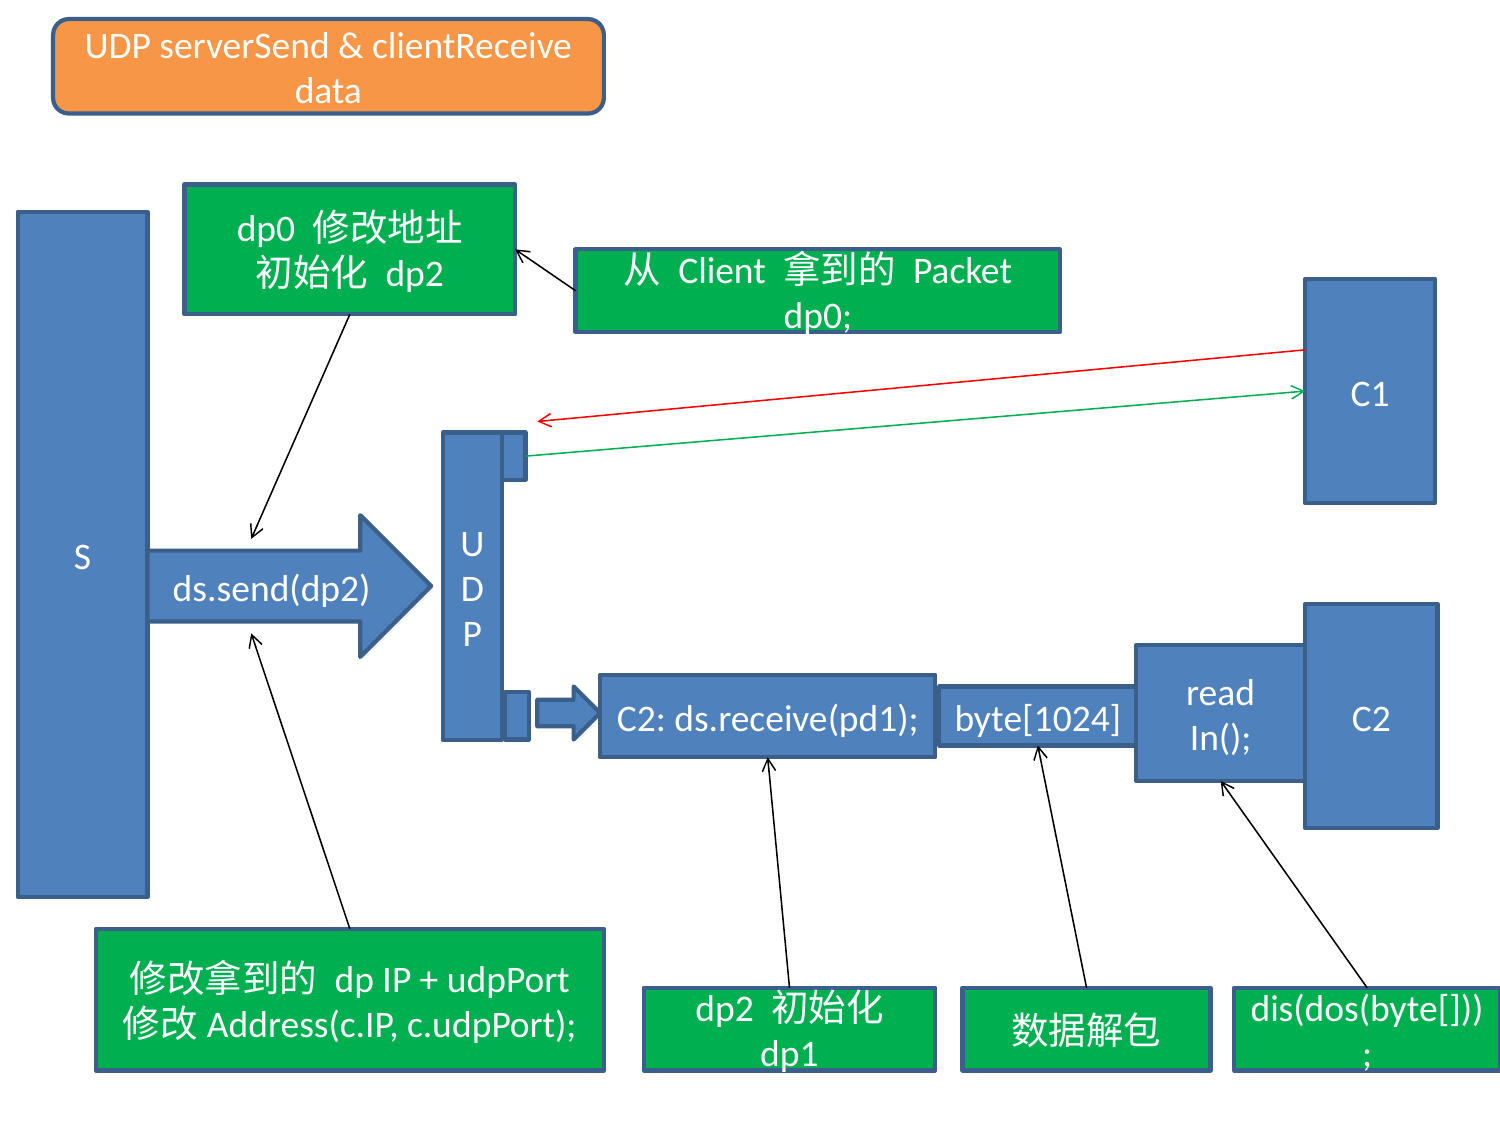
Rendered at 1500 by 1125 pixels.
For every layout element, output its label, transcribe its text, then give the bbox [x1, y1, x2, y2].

text_box 数据解包 [960, 986, 1213, 1073]
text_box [767, 757, 790, 988]
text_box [514, 249, 576, 291]
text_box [1037, 745, 1087, 988]
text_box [537, 349, 1306, 422]
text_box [1220, 780, 1368, 988]
text_box UDP serverSend & clientReceive data [50, 16, 606, 116]
text_box ds.send(dp2) [145, 513, 434, 659]
text_box UDP [441, 430, 504, 742]
text_box [500, 430, 528, 482]
text_box C2 [1303, 602, 1440, 830]
text_box 修改拿到的 dp IP + udpPort 修改Address(c.IP, c.udpPort); [94, 927, 606, 1073]
text_box read In(); [1134, 643, 1307, 783]
text_box dp2 初始化 dp1 [642, 986, 937, 1073]
text_box [535, 684, 603, 742]
text_box [503, 690, 531, 742]
text_box byte[1024] [937, 684, 1134, 748]
text_box dis(dos(byte[])); [1232, 986, 1500, 1073]
text_box dp0 修改地址 初始化 dp2 [182, 182, 517, 316]
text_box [250, 314, 351, 540]
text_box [525, 390, 1306, 457]
text_box C1 [1303, 277, 1437, 505]
text_box S [16, 210, 150, 899]
text_box 从 Client 拿到的 Packet dp0; [573, 247, 1062, 334]
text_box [250, 633, 351, 929]
text_box C2: ds.receive(pd1); [598, 673, 937, 759]
